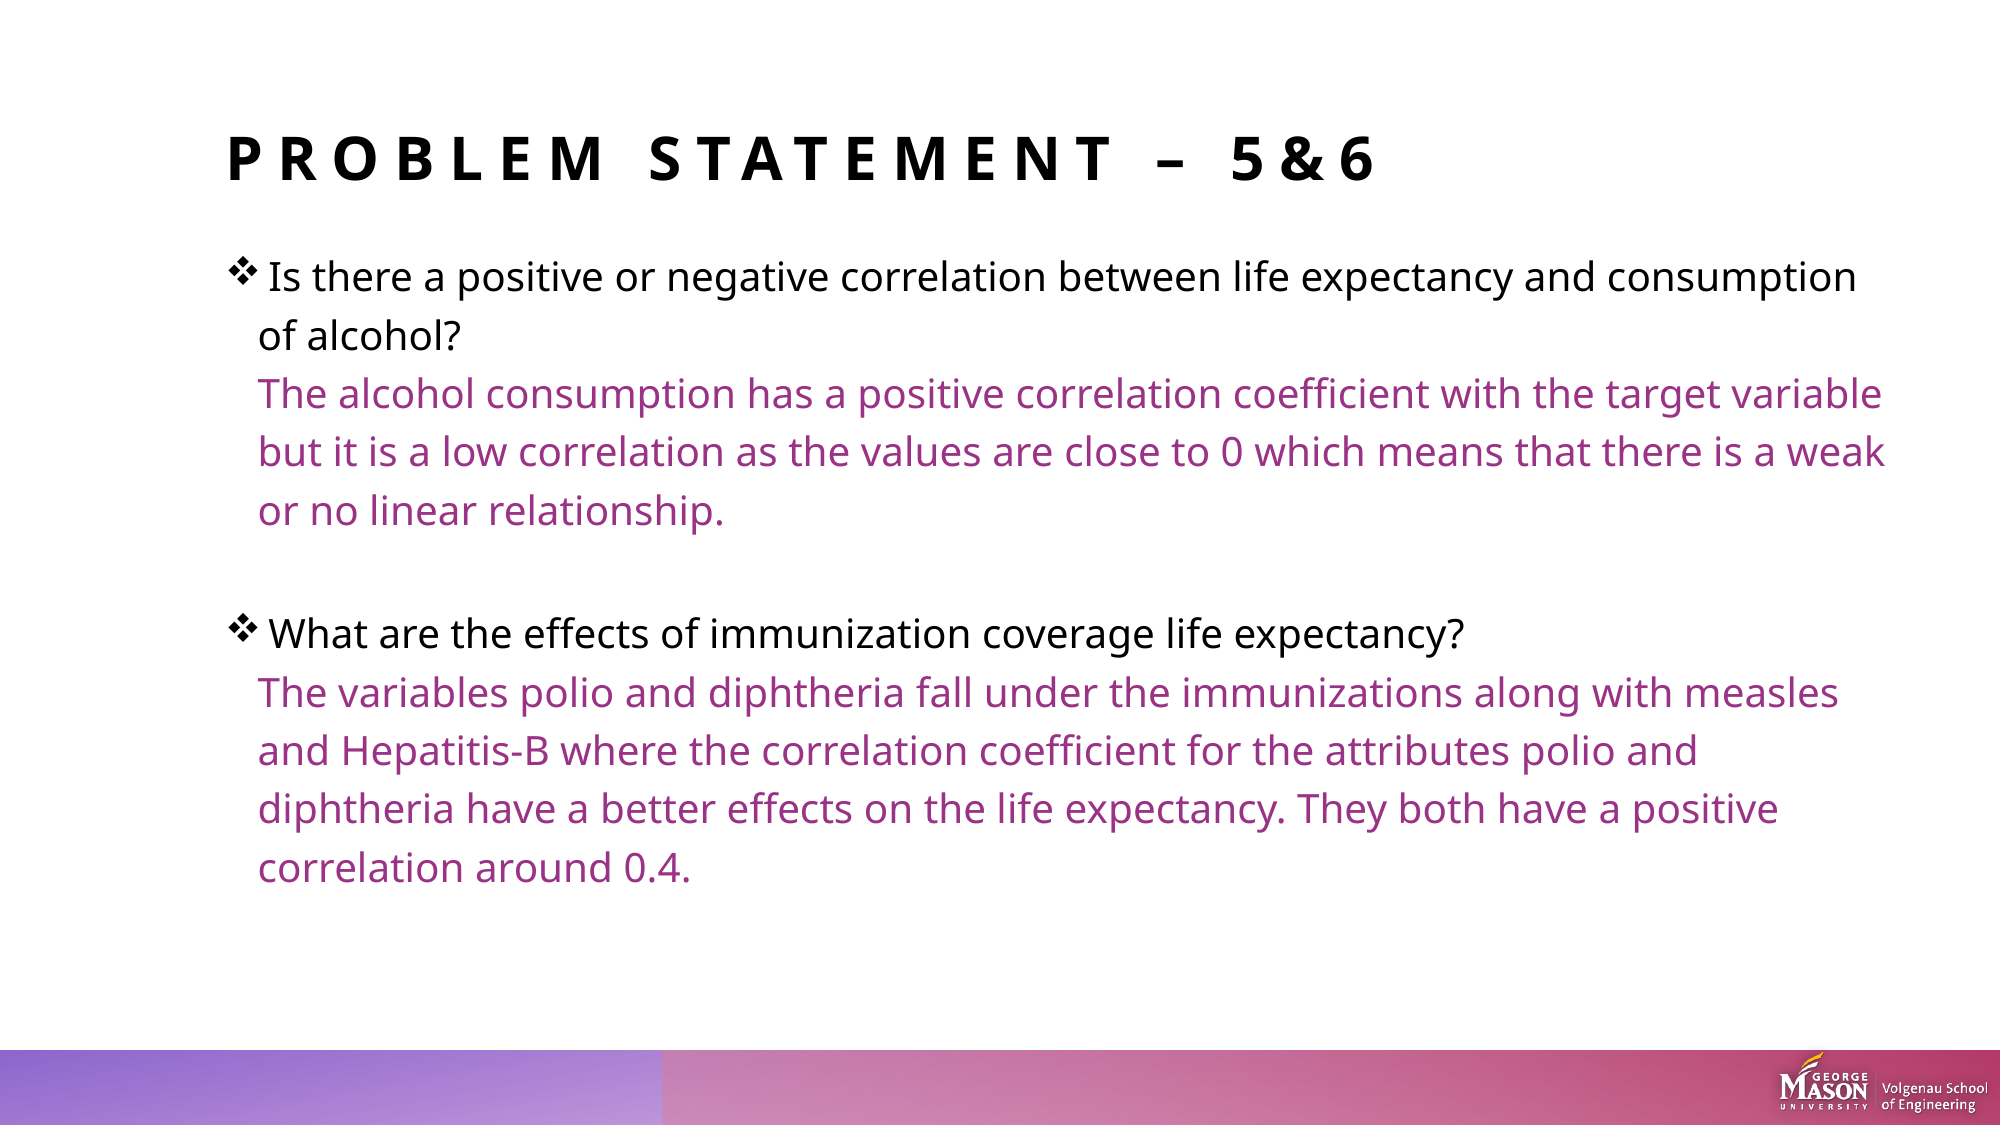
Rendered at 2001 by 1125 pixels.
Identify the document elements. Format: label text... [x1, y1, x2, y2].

list Is there a positive or negative correlation between life expectancy and consumption of alcohol? The alcohol consumption has a positive correlation coefficient with the target variable but it is a low correlation as the values are close to 0 which means that there is a weak or no linear relationship. What are the effects of immunization coverage life expectancy? The variables polio and diphtheria fall under the immunizations along with measles and Hepatitis-B where the correlation coefficient for the attributes polio and diphtheria have a better effects on the life expectancy. They both have a positive correlation around 0.4. [225, 241, 1905, 1010]
title problem statement – 5&6 [225, 52, 1905, 193]
picture [1767, 1044, 2000, 1125]
